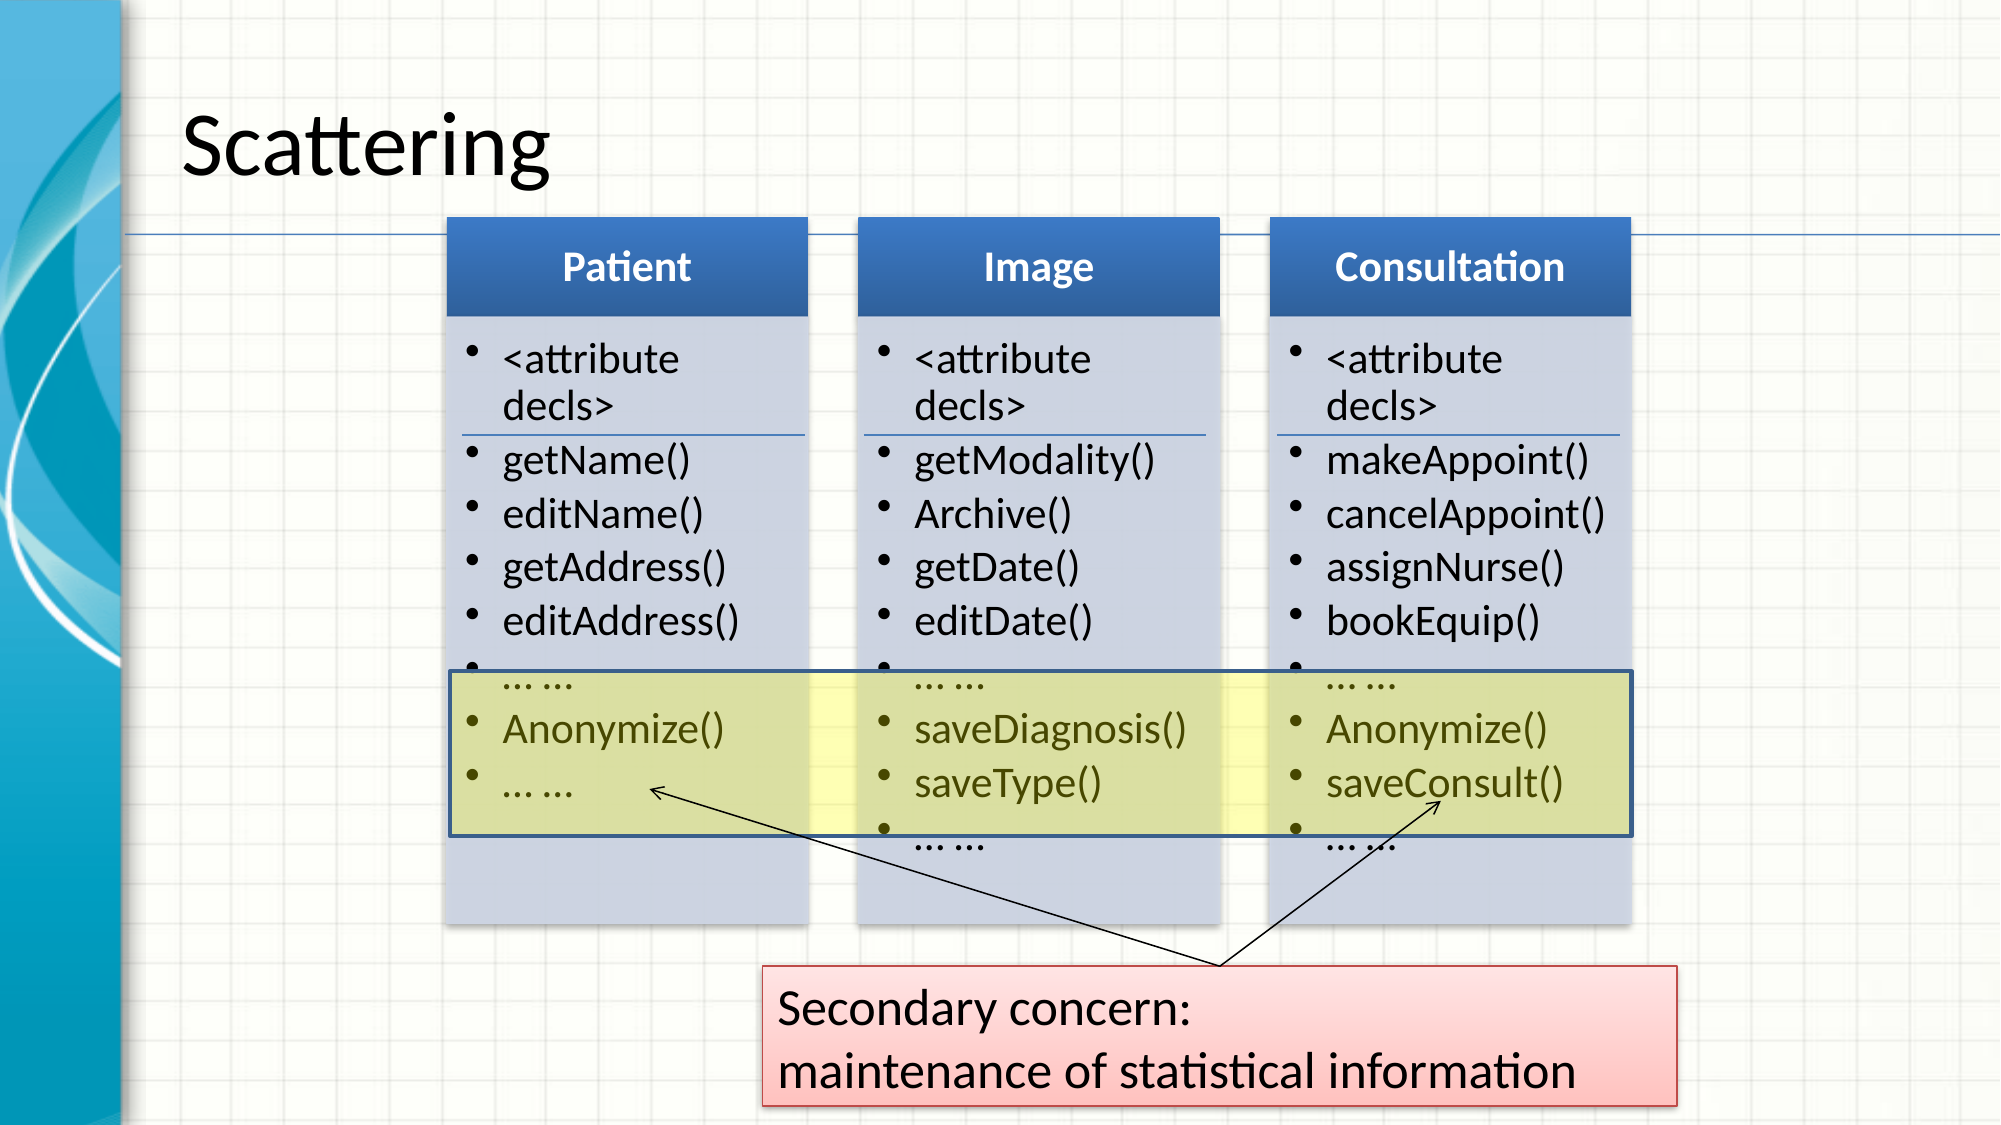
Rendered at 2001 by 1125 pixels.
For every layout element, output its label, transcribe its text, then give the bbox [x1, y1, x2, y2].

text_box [649, 788, 1220, 967]
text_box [1225, 800, 1442, 967]
title Scattering [166, 45, 1934, 233]
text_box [446, 174, 1632, 967]
text_box Secondary concern: maintenance of statistical information [762, 965, 1678, 1107]
picture [0, 0, 2000, 1125]
